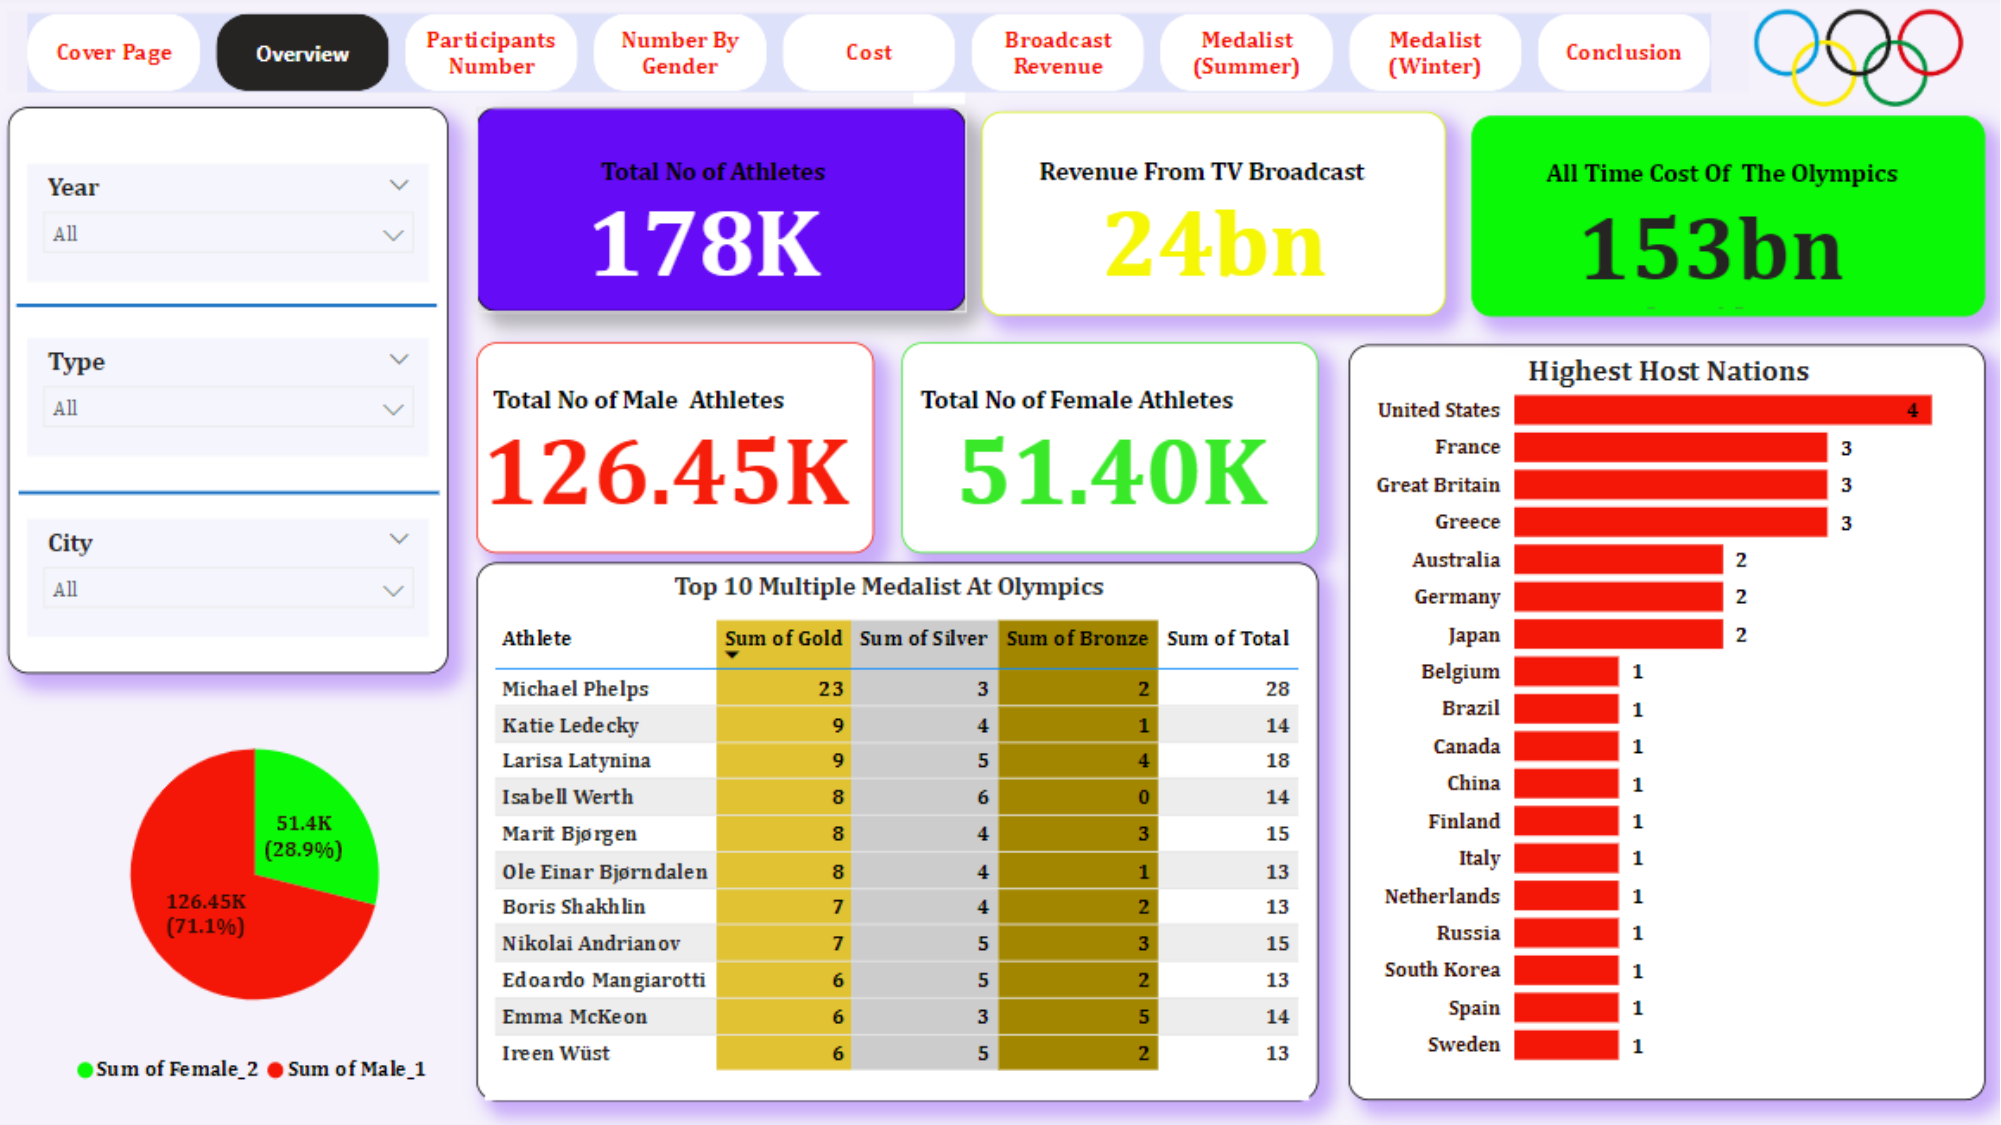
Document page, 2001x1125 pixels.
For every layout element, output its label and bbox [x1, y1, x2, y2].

list [0, 0, 2000, 1125]
